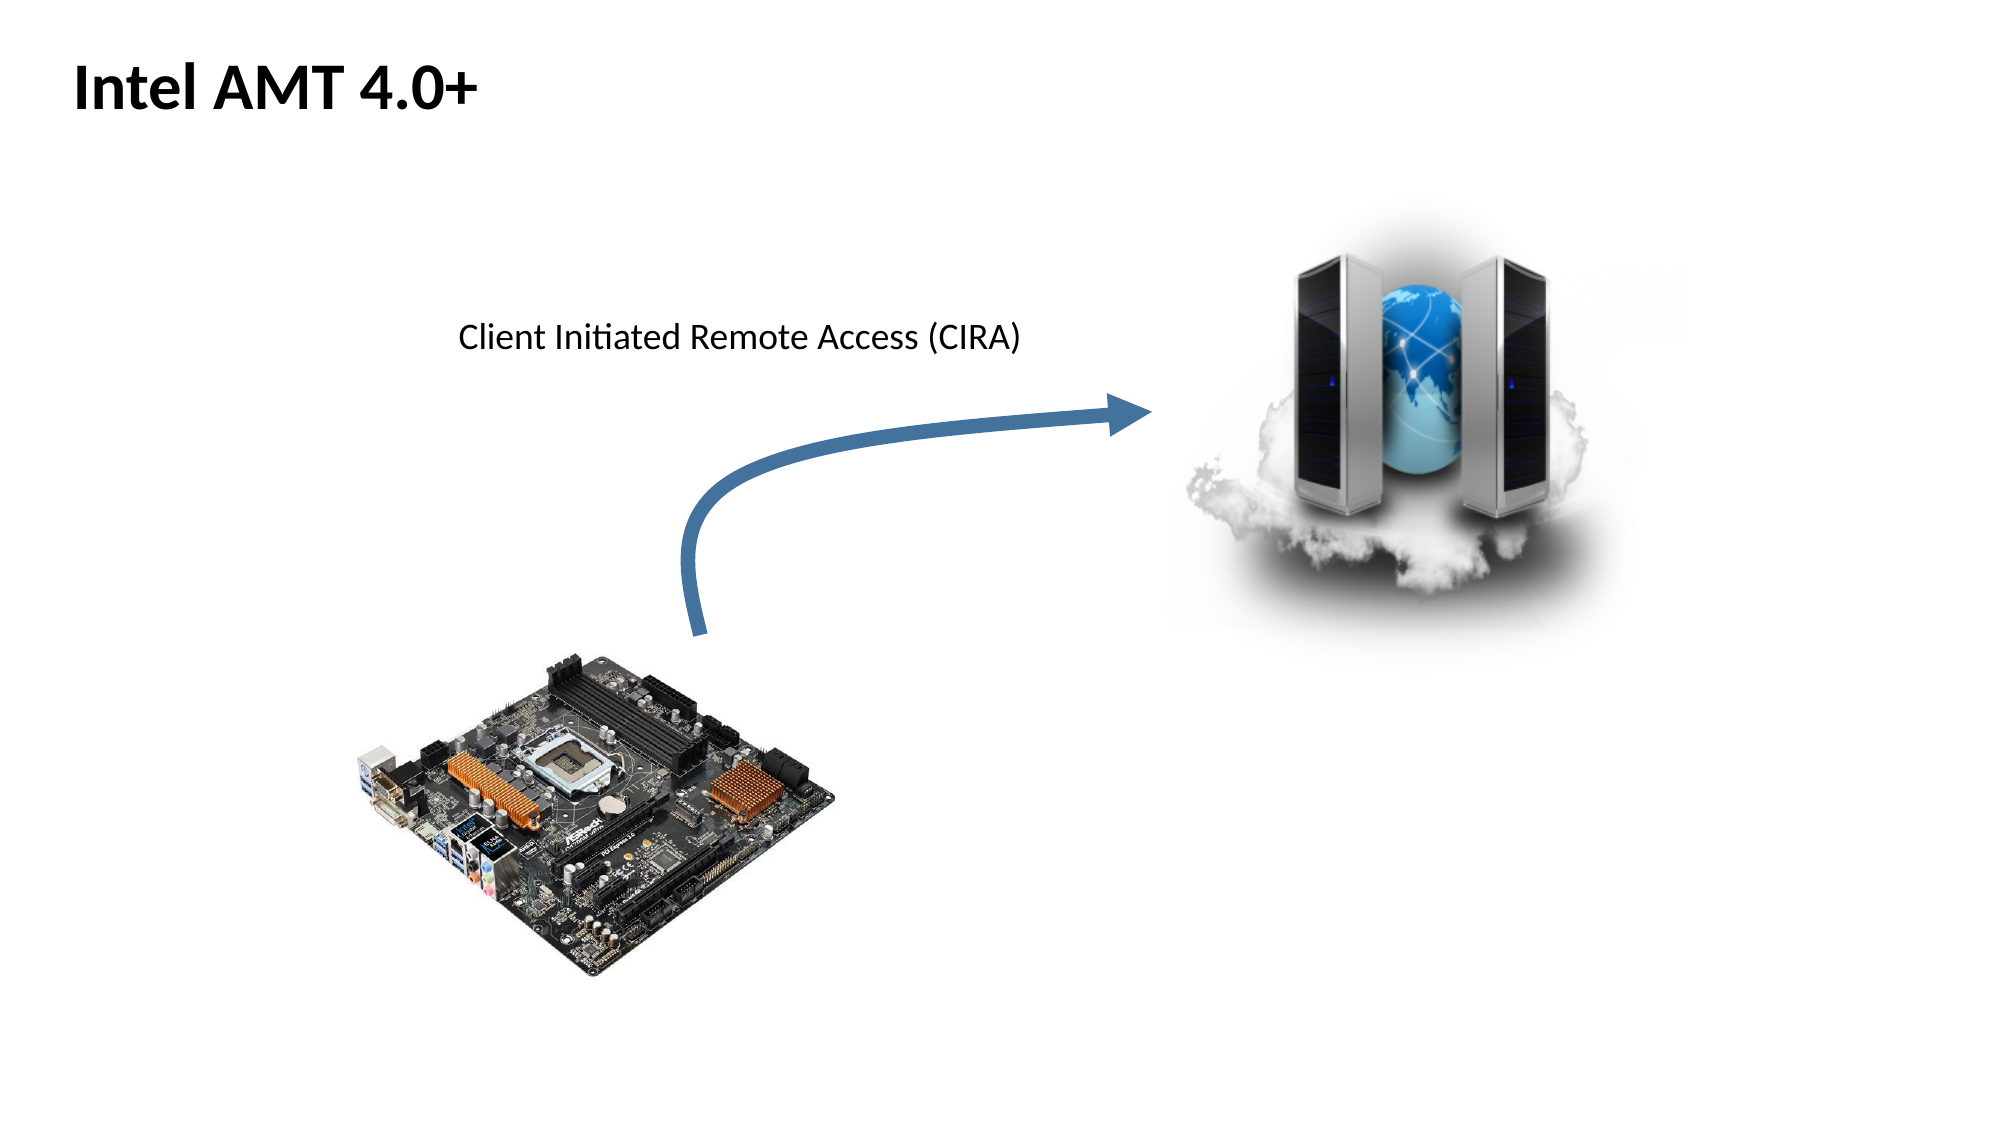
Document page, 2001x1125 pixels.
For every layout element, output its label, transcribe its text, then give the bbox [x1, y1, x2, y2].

picture [1165, 153, 1688, 715]
picture [357, 635, 835, 994]
text_box [686, 406, 1153, 635]
text_box Intel AMT 4.0+ [58, 35, 494, 131]
text_box Client Initiated Remote Access (CIRA) [443, 304, 1037, 365]
